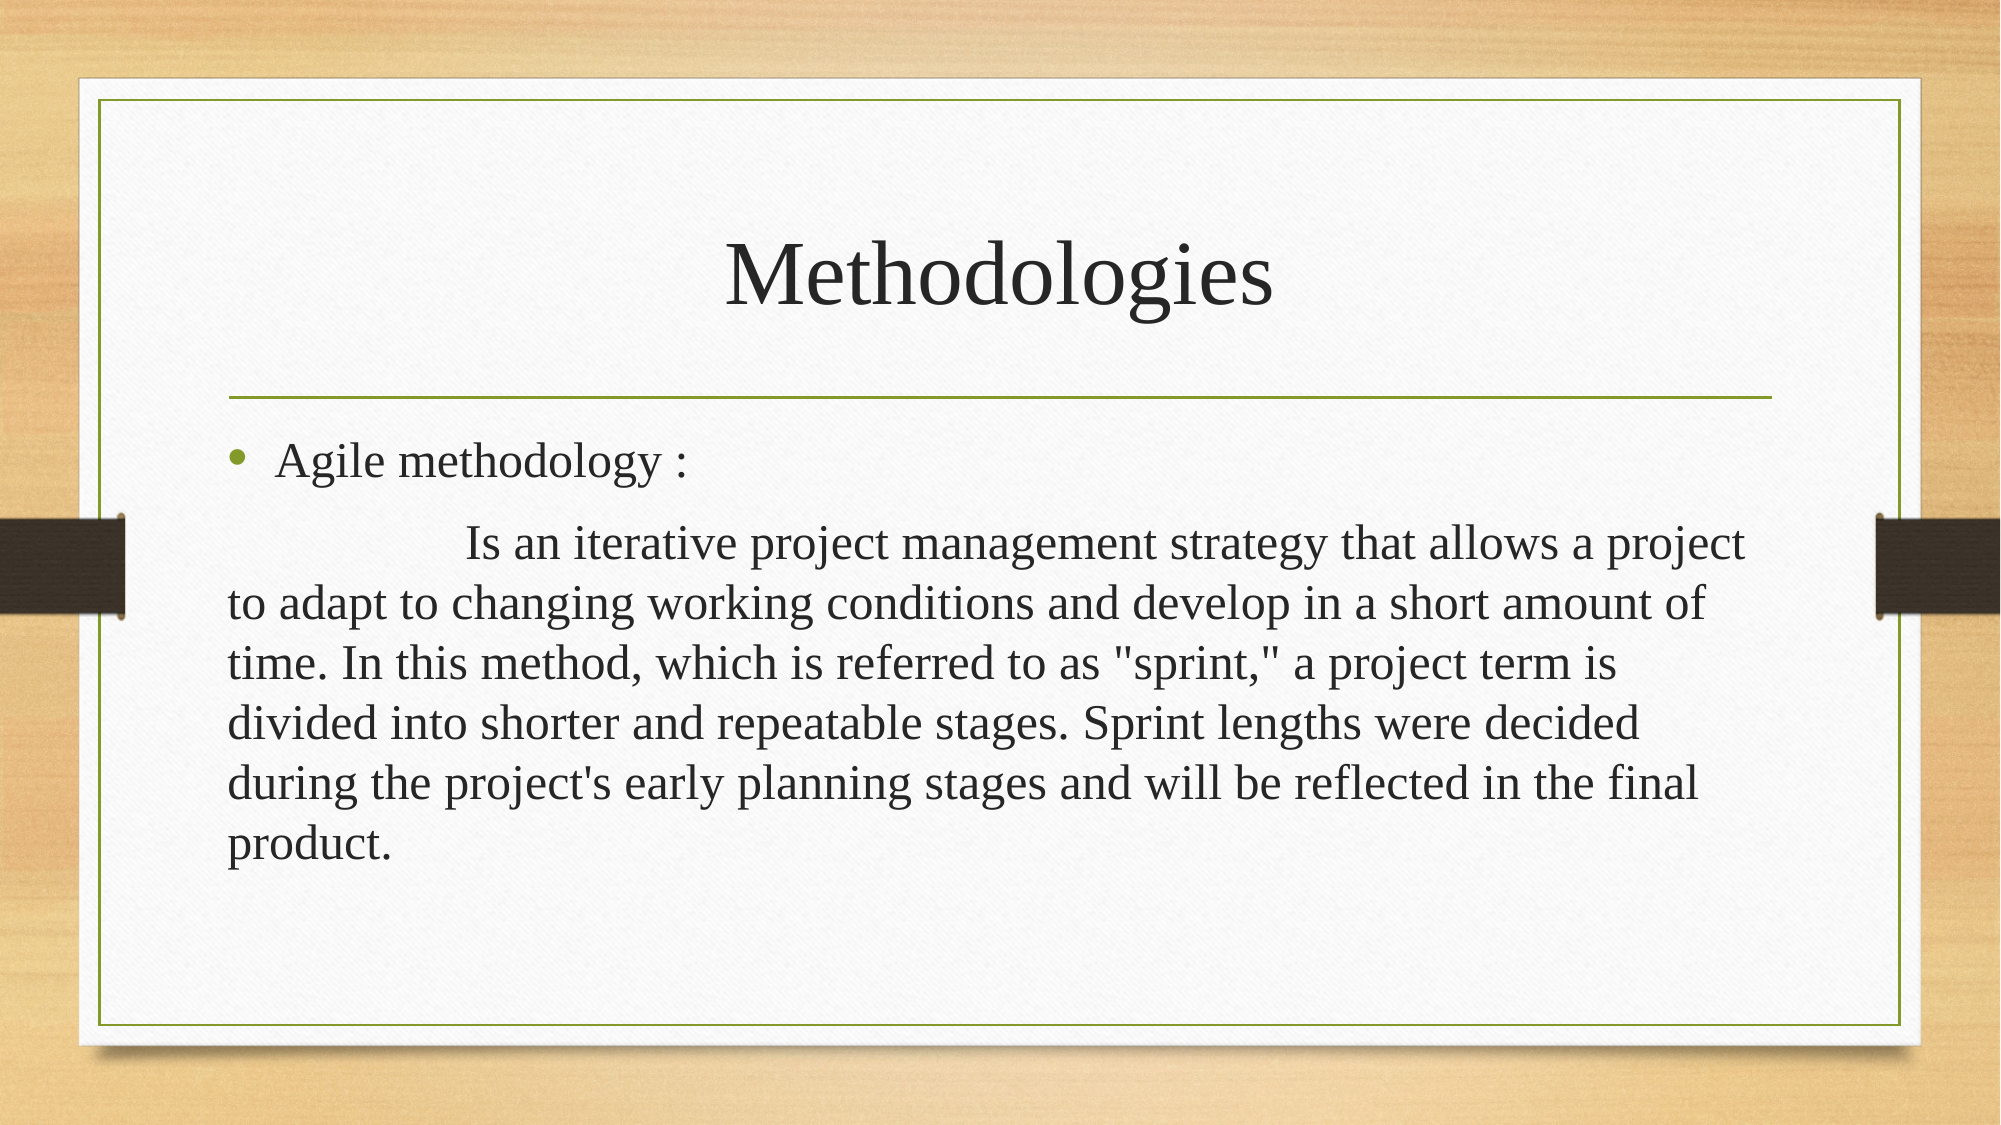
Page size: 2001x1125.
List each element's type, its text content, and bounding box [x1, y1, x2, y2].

list Agile methodology : Is an iterative project management strategy that allows a project to adapt to changing working conditions and develop in a short amount of time. In this method, which is referred to as "sprint," a project term is divided into shorter and repeatable stages. Sprint lengths were decided during the project's early planning stages and will be reflected in the final product. [212, 419, 1788, 964]
picture [0, 0, 2001, 1125]
title Methodologies [212, 161, 1788, 375]
